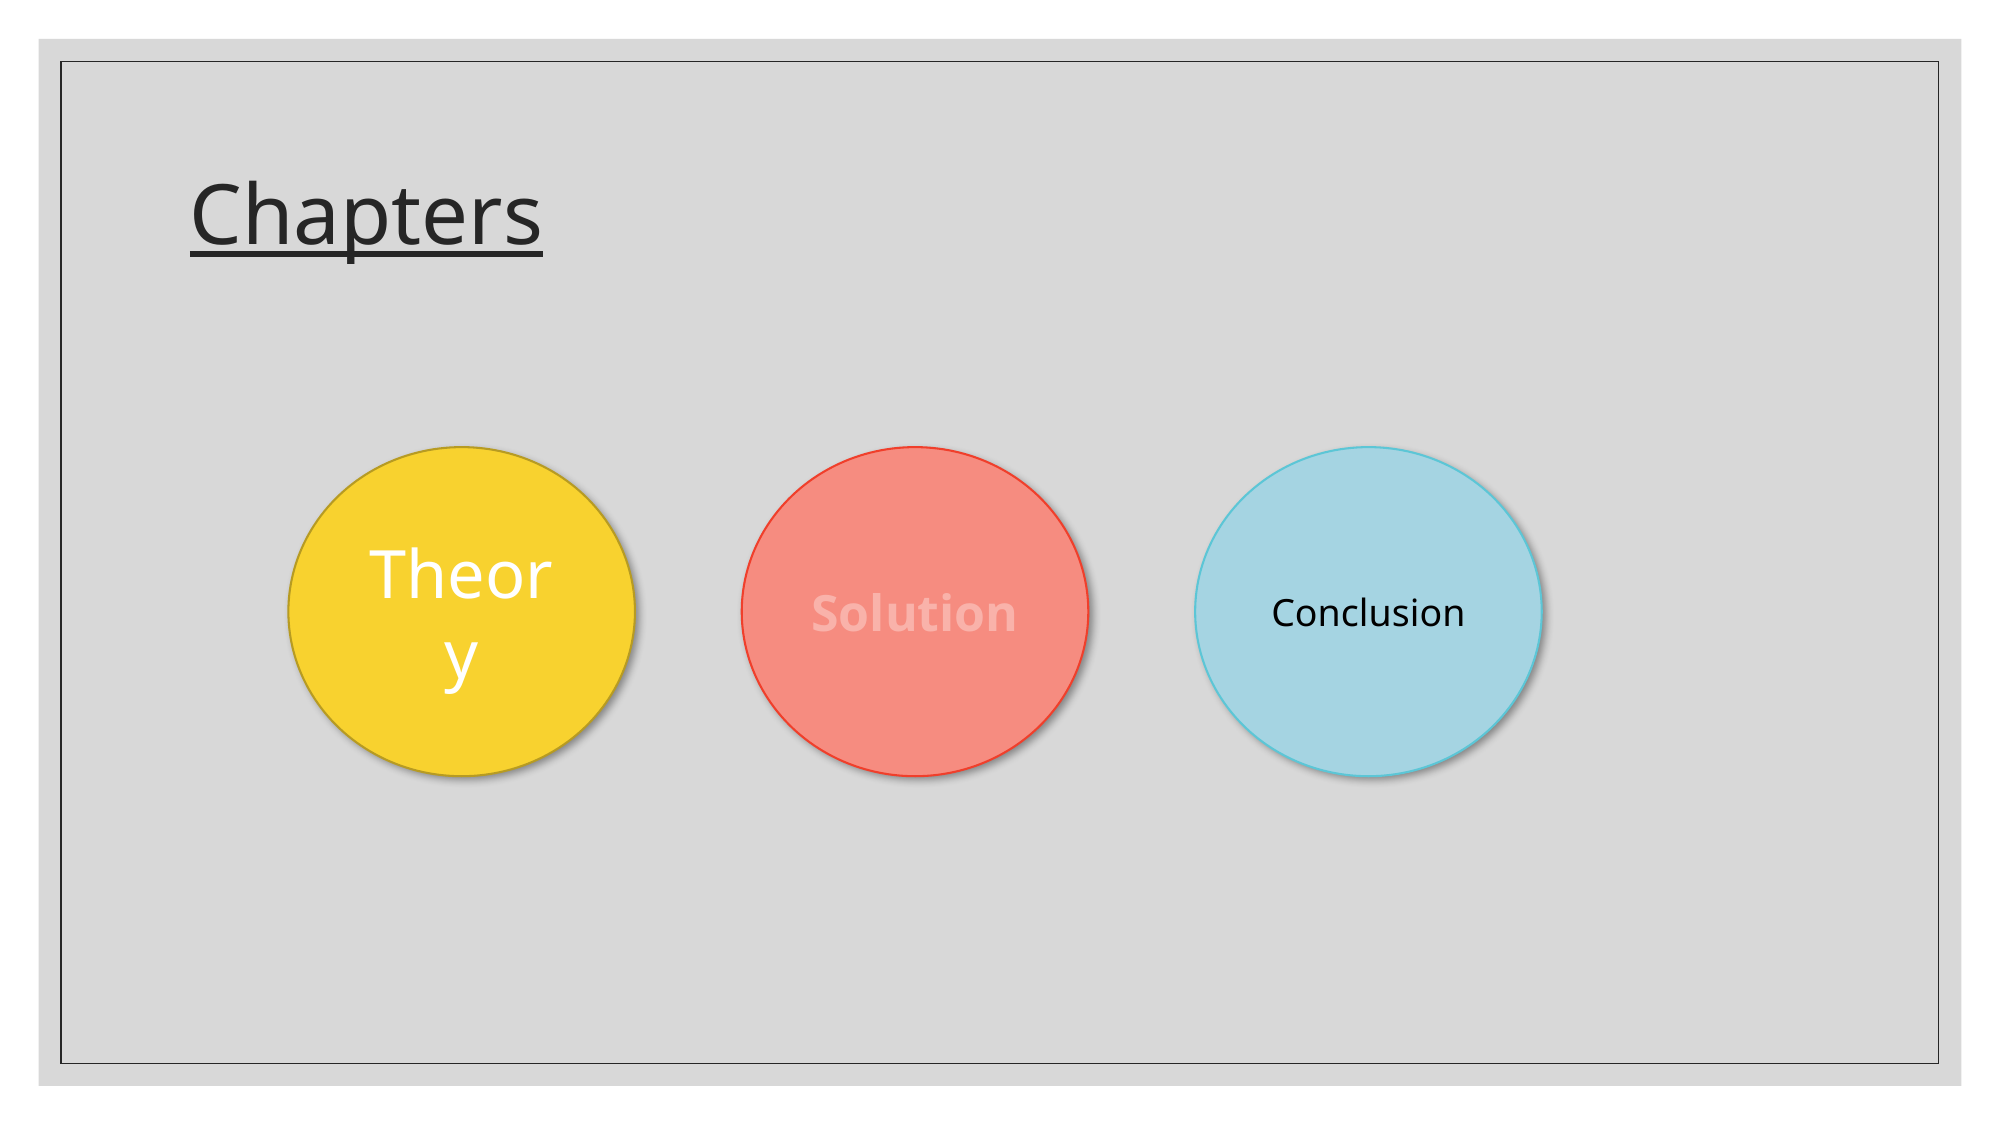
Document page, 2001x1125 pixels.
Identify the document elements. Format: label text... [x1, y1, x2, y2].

text_box Theory [287, 446, 636, 778]
title Chapters [174, 105, 1825, 331]
text_box Conclusion [1194, 446, 1543, 778]
text_box Solution [740, 446, 1090, 778]
